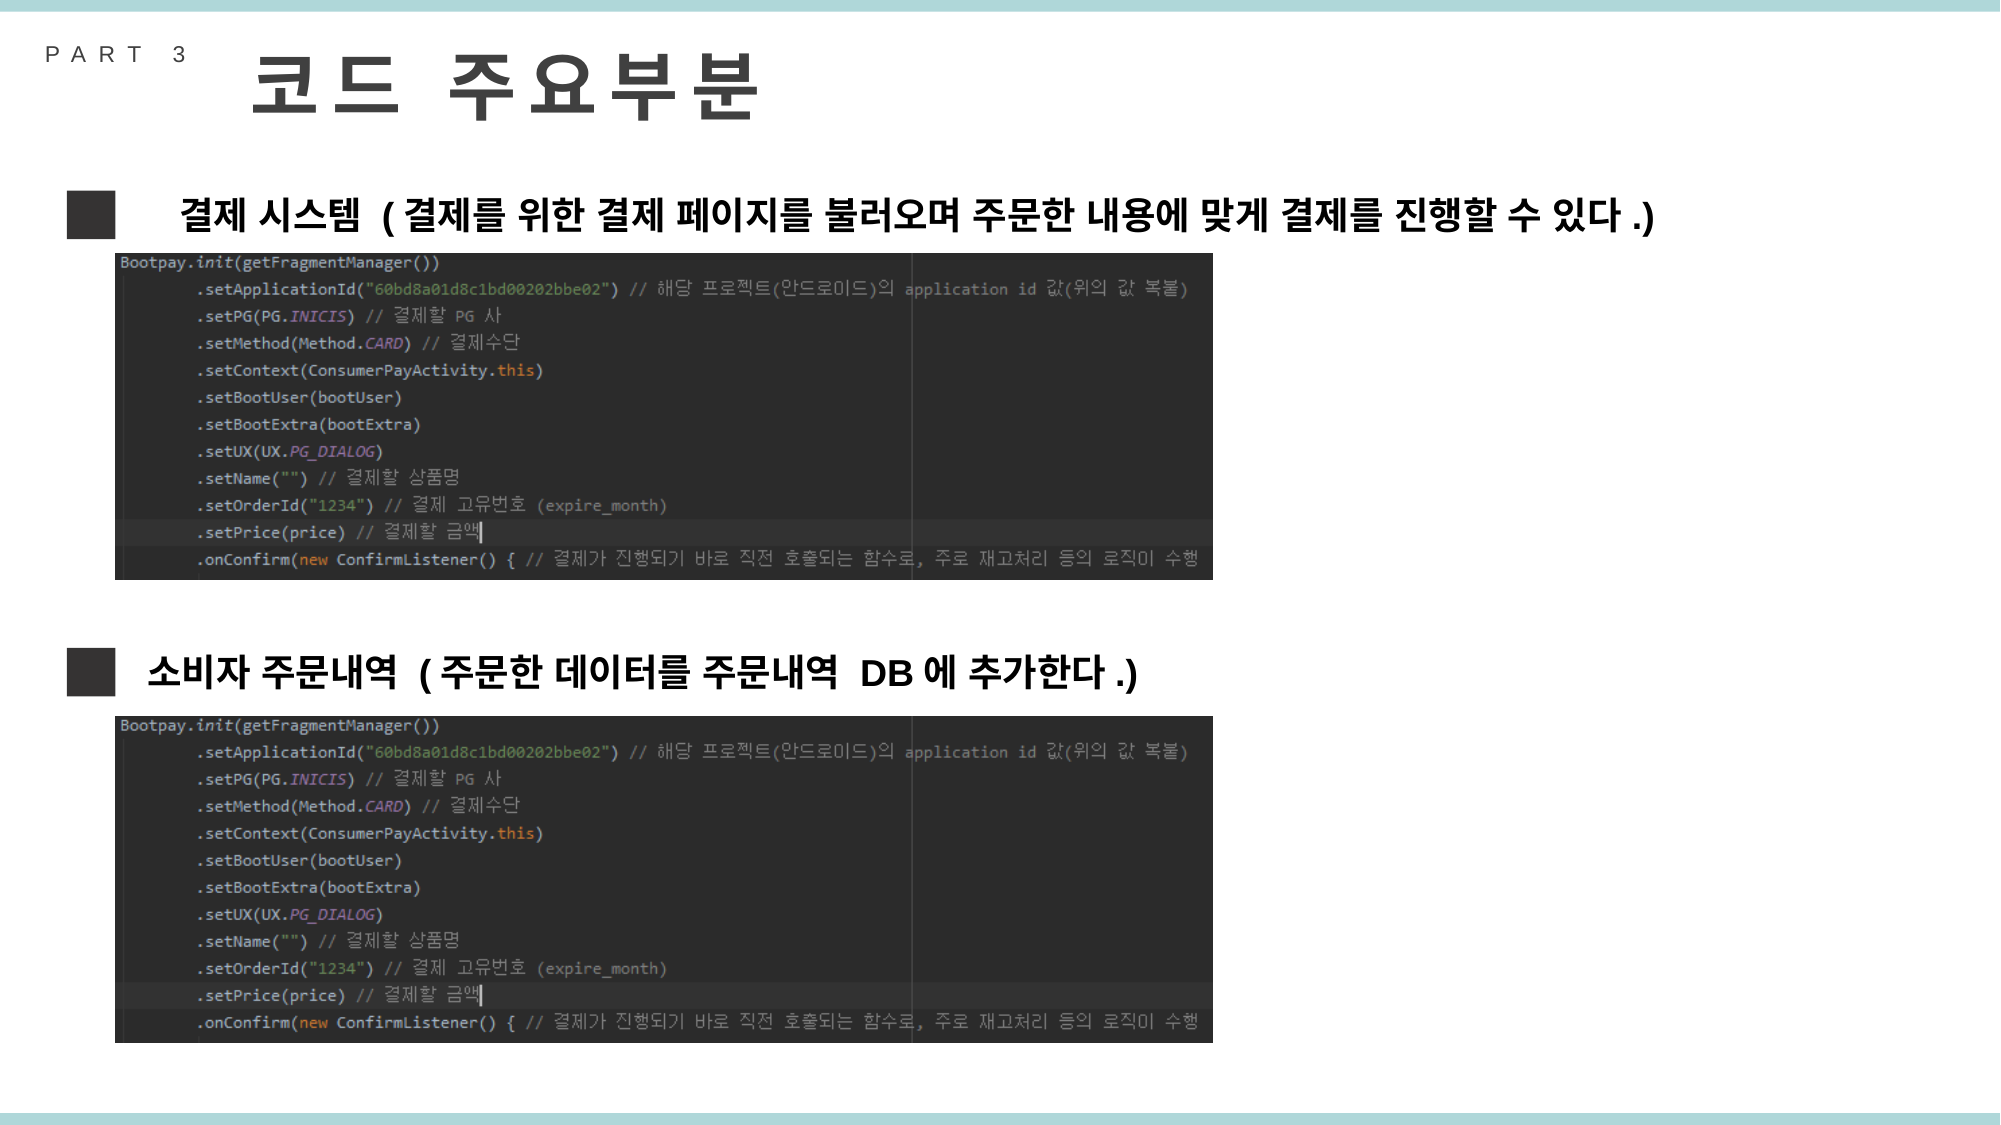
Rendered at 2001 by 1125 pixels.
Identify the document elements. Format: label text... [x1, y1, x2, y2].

text_box [66, 647, 116, 697]
text_box [0, 0, 2000, 13]
text_box [66, 190, 116, 240]
text_box PART 3 [30, 32, 201, 75]
text_box [0, 1112, 2000, 1125]
text_box 소비자 주문내역 (주문한 데이터를 주문내역 DB에 추가한다.) [132, 641, 1154, 702]
text_box 코드 주요부분 [236, 32, 776, 138]
picture [115, 716, 1213, 1043]
text_box 결제 시스템 (결제를 위한 결제 페이지를 불러오며 주문한 내용에 맞게 결제를 진행할 수 있다.) [164, 184, 1670, 245]
picture [115, 253, 1213, 580]
